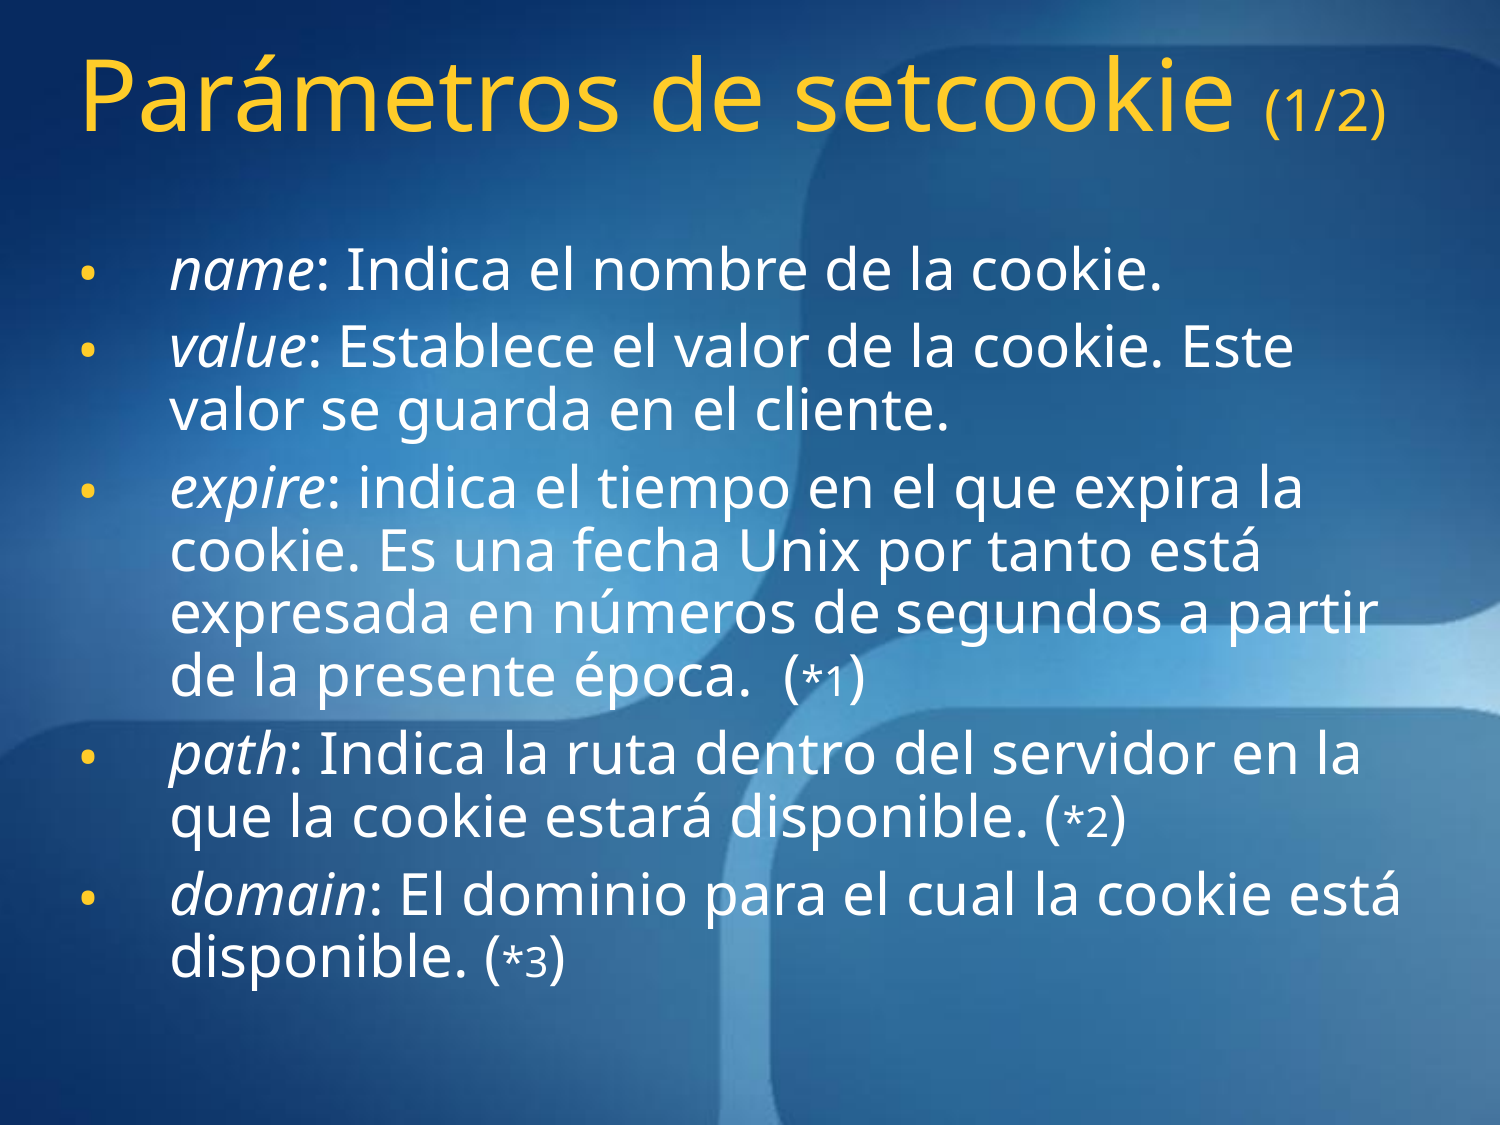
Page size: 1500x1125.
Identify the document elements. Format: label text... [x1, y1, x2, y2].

picture [0, 0, 1500, 1125]
list name: Indica el nombre de la cookie. value: Establece el valor de la cookie. Este valor se guarda en el cliente. expire: indica el tiempo en el que expira la cookie. Es una fecha Unix por tanto está expresada en números de segundos a partir de la presente época. (*1) path: Indica la ruta dentro del servidor en la que la cookie estará disponible. (*2) domain: El dominio para el cual la cookie está disponible. (*3) [62, 232, 1439, 1100]
title Parámetros de setcookie (1/2) [62, 37, 1440, 162]
